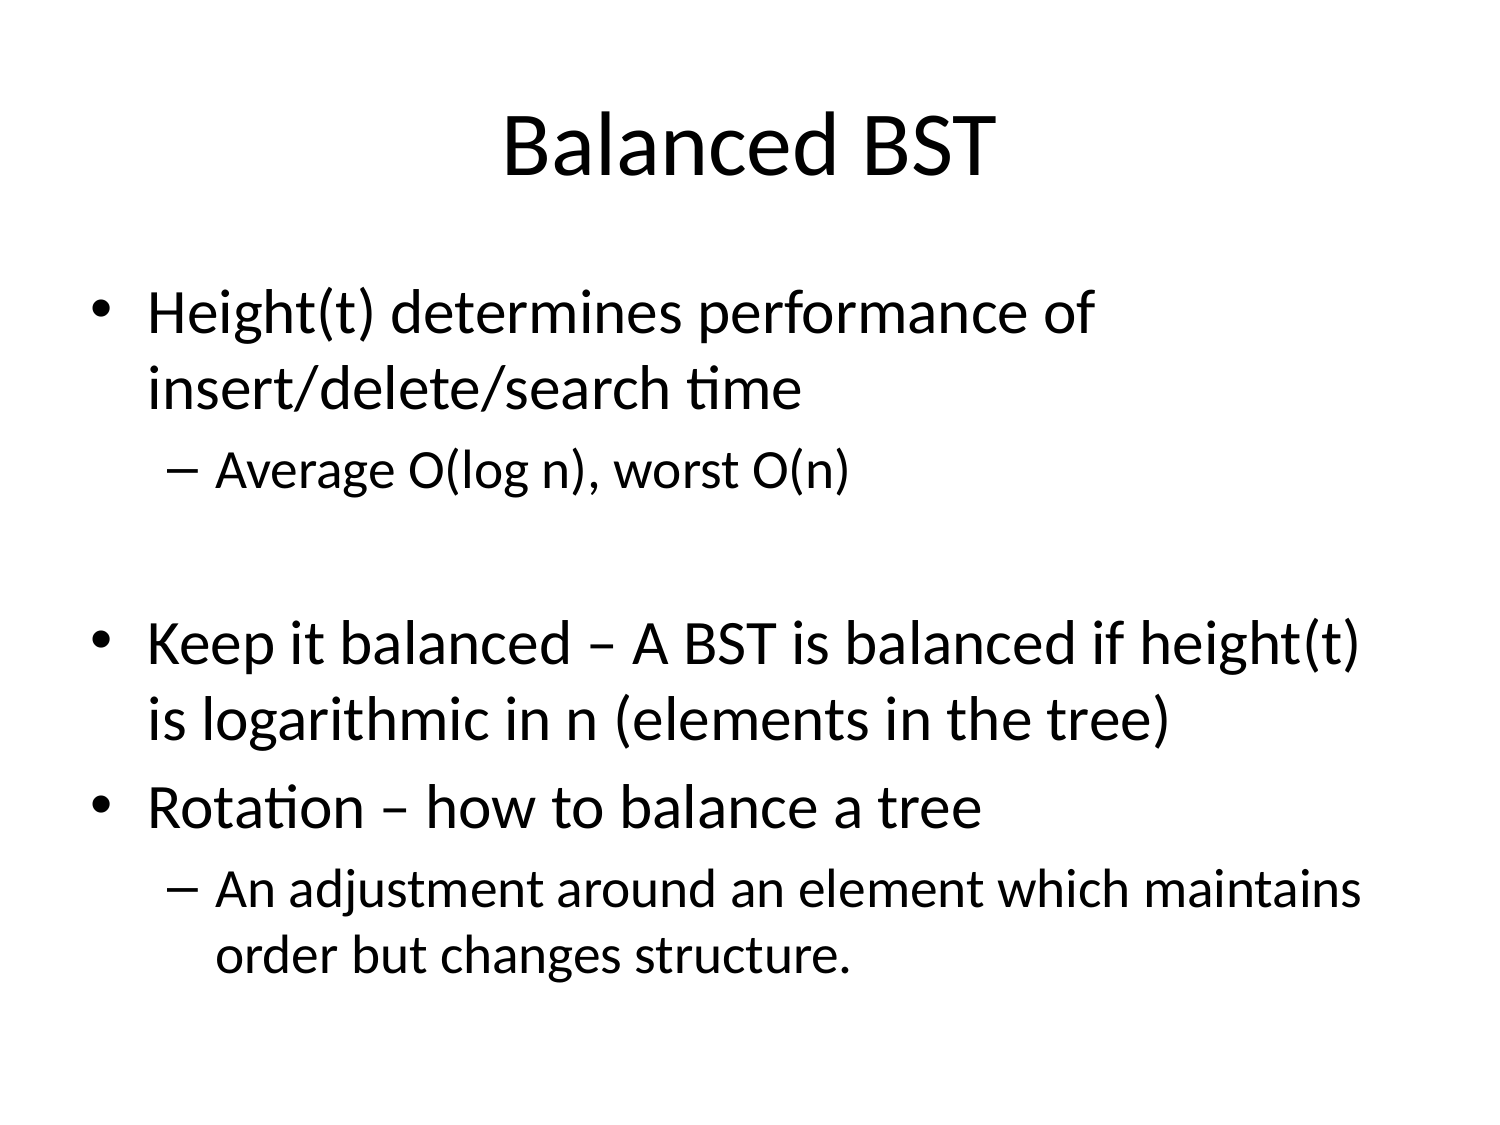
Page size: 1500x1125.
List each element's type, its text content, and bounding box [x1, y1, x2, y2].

list Height(t) determines performance of insert/delete/search time Average O(log n), worst O(n) Keep it balanced – A BST is balanced if height(t) is logarithmic in n (elements in the tree) Rotation – how to balance a tree An adjustment around an element which maintains order but changes structure. [75, 262, 1425, 1005]
title Balanced BST [75, 45, 1425, 233]
